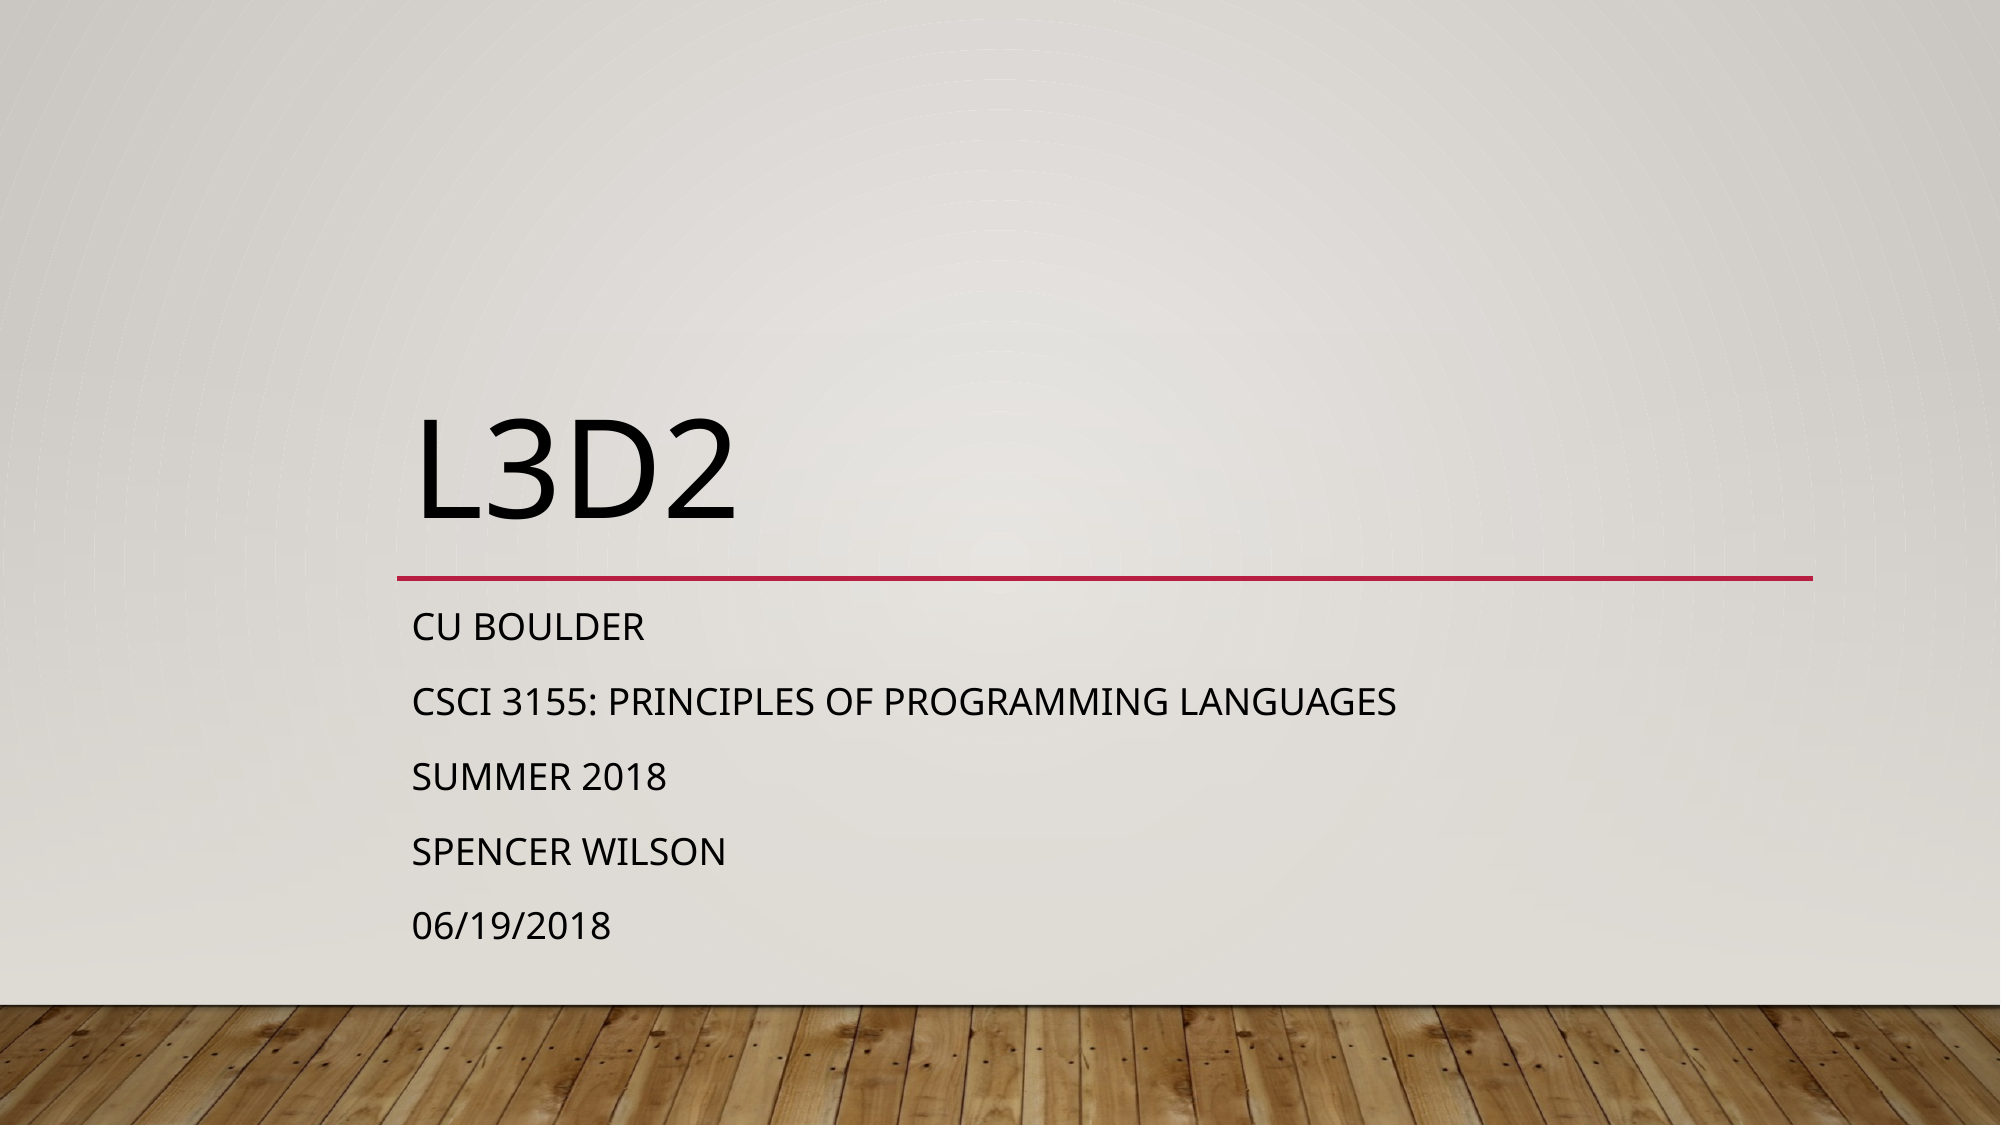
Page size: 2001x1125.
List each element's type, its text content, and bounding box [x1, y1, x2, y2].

title L3d2 [396, 131, 1814, 549]
picture [0, 1005, 2000, 1125]
subtitle Cu boulder Csci 3155: principles of programming languages Summer 2018 Spencer wilson 06/19/2018 [396, 579, 1814, 992]
